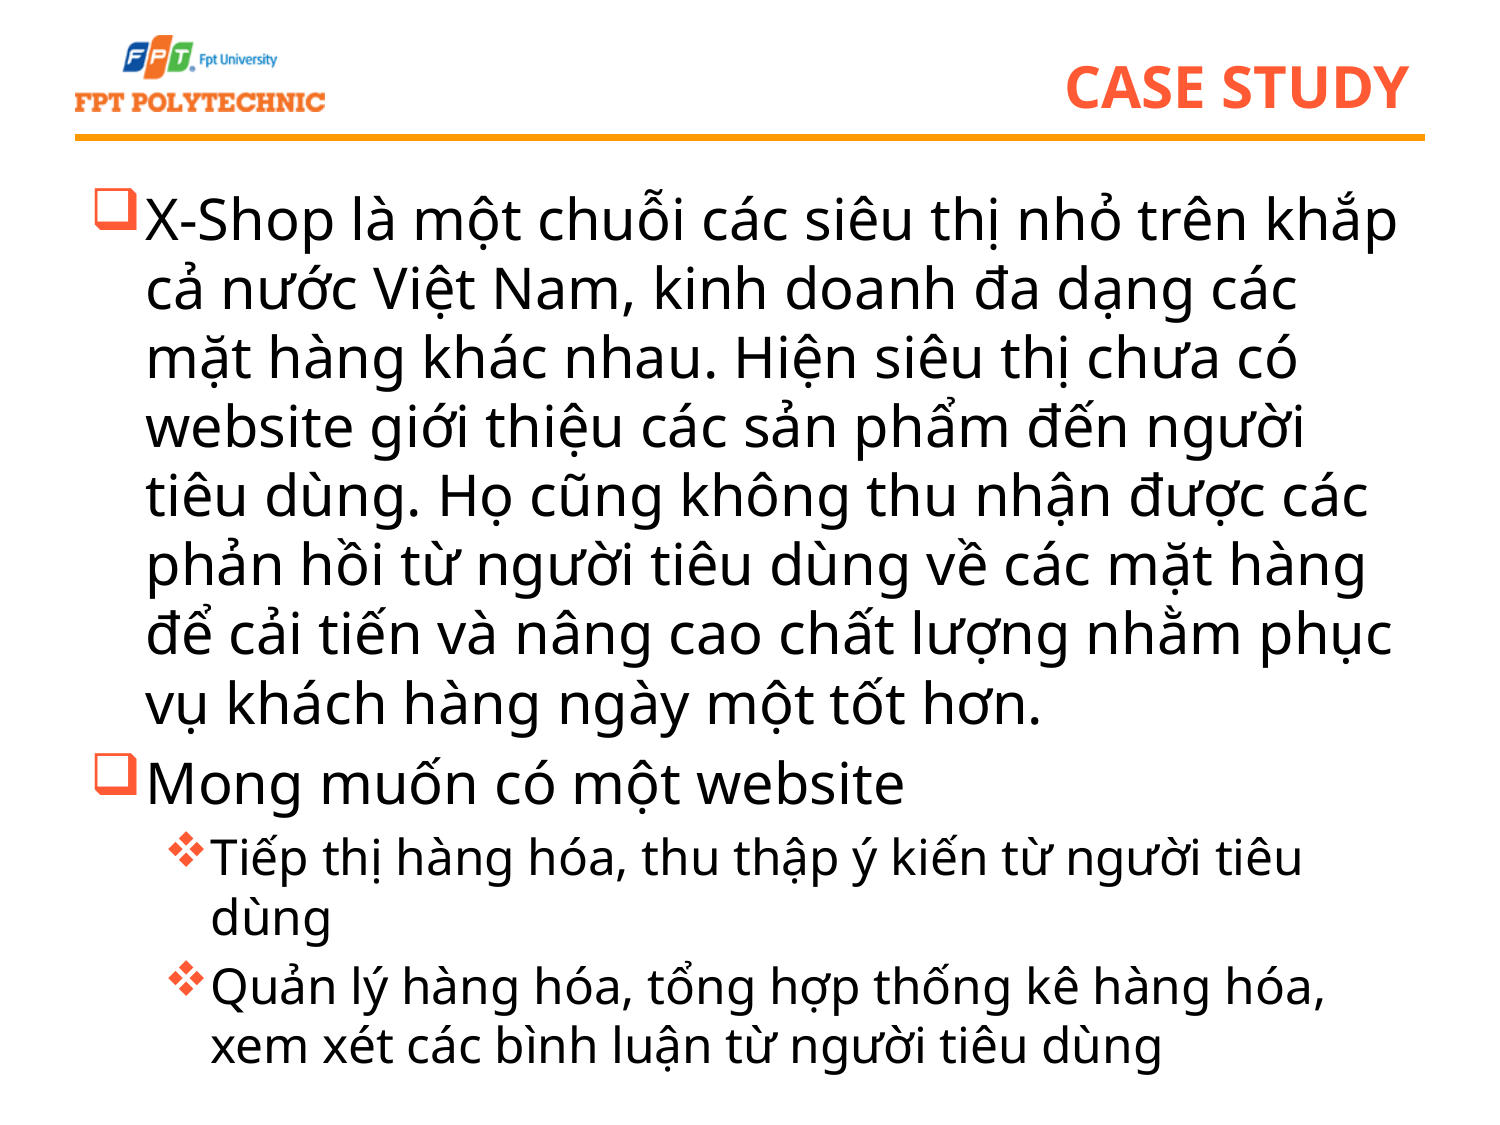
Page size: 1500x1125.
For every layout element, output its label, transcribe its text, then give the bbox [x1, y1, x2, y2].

picture [75, 35, 325, 112]
title Case study [337, 45, 1425, 125]
list X-Shop là một chuỗi các siêu thị nhỏ trên khắp cả nước Việt Nam, kinh doanh đa dạng các mặt hàng khác nhau. Hiện siêu thị chưa có website giới thiệu các sản phẩm đến người tiêu dùng. Họ cũng không thu nhận được các phản hồi từ người tiêu dùng về các mặt hàng để cải tiến và nâng cao chất lượng nhằm phục vụ khách hàng ngày một tốt hơn. Mong muốn có một website Tiếp thị hàng hóa, thu thập ý kiến từ người tiêu dùng Quản lý hàng hóa, tổng hợp thống kê hàng hóa, xem xét các bình luận từ người tiêu dùng [75, 174, 1425, 1088]
